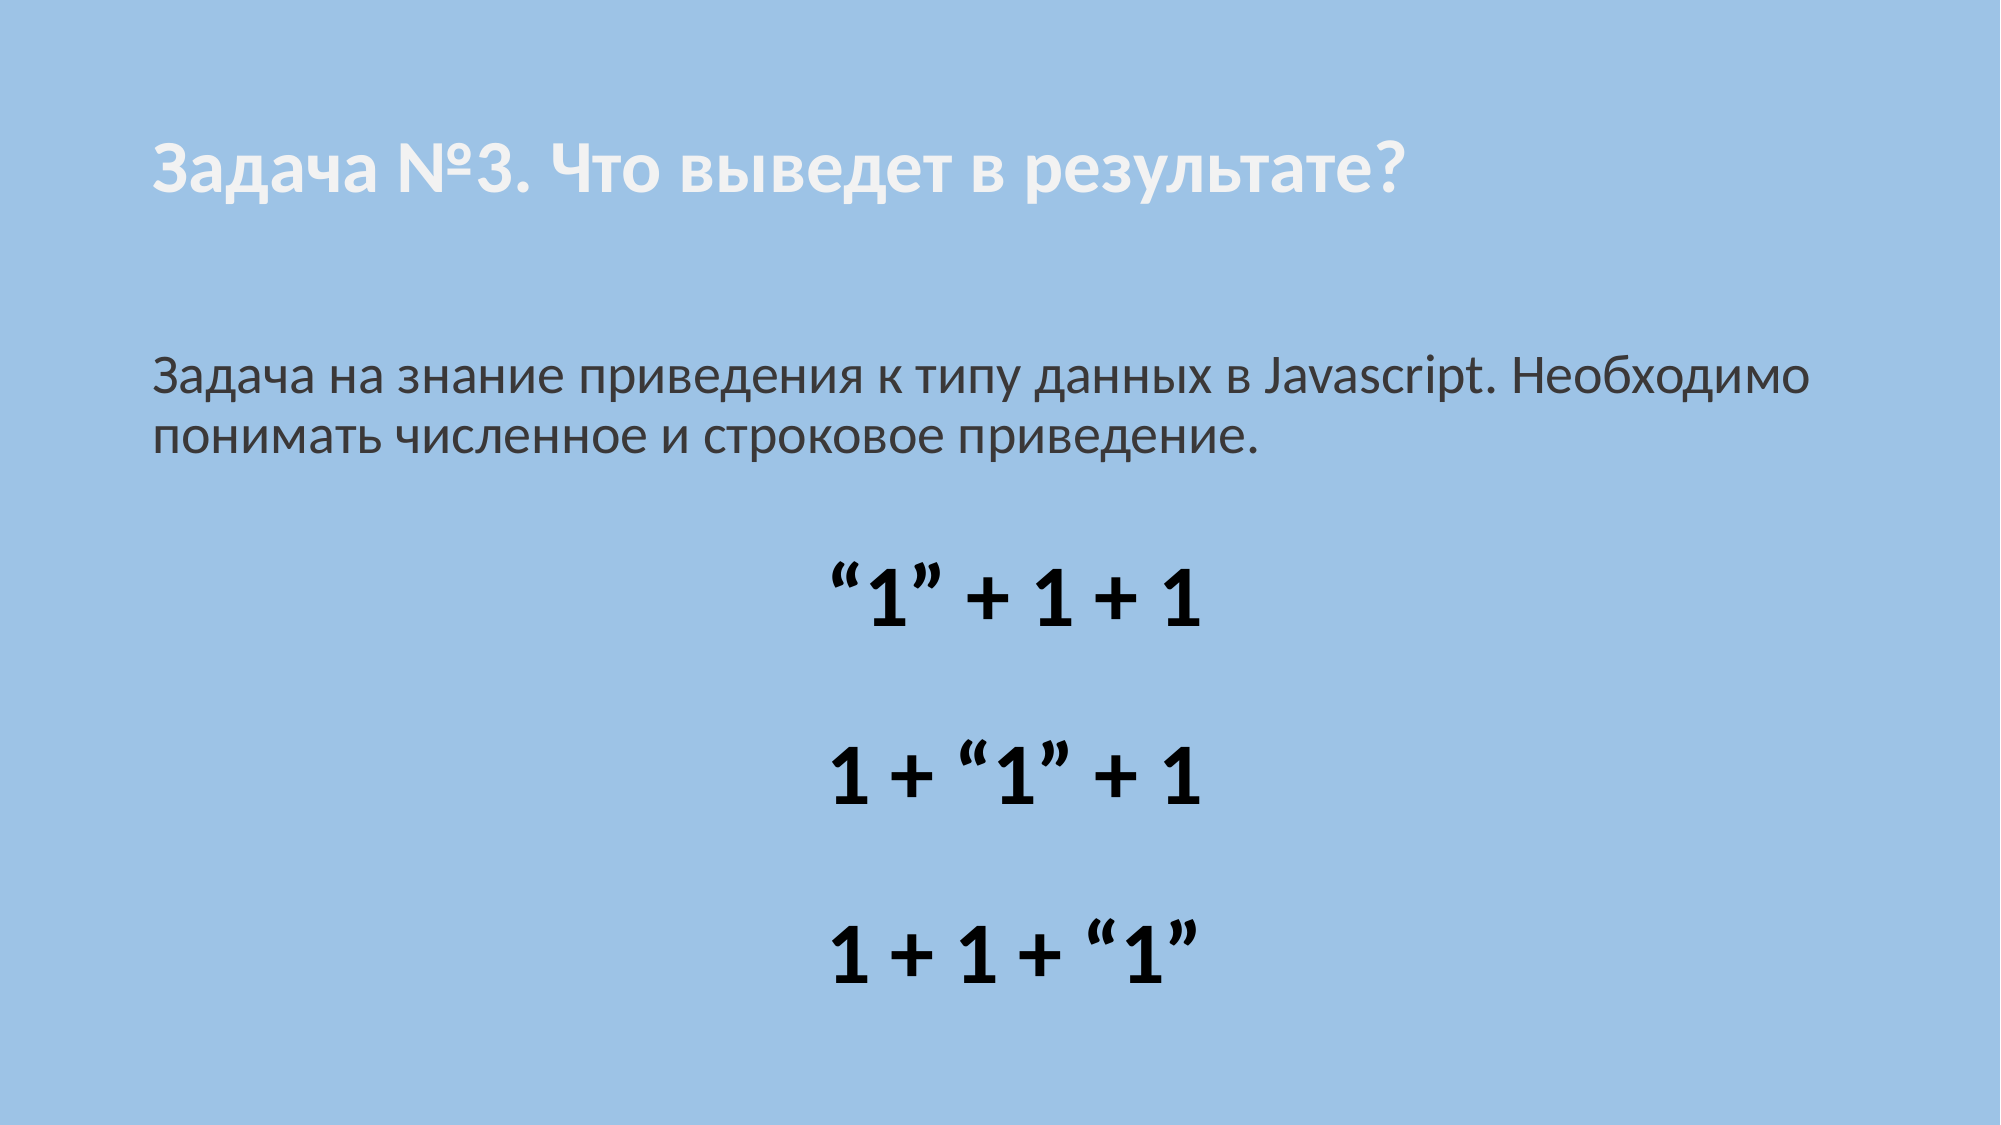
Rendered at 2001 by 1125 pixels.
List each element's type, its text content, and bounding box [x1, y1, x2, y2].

list Задача на знание приведения к типу данных в Javascript. Необходимо понимать численное и строковое приведение. “1” + 1 + 1 1 + “1” + 1 1 + 1 + “1” [137, 337, 1892, 1015]
title Задача №3. Что выведет в результате? [137, 59, 1863, 278]
